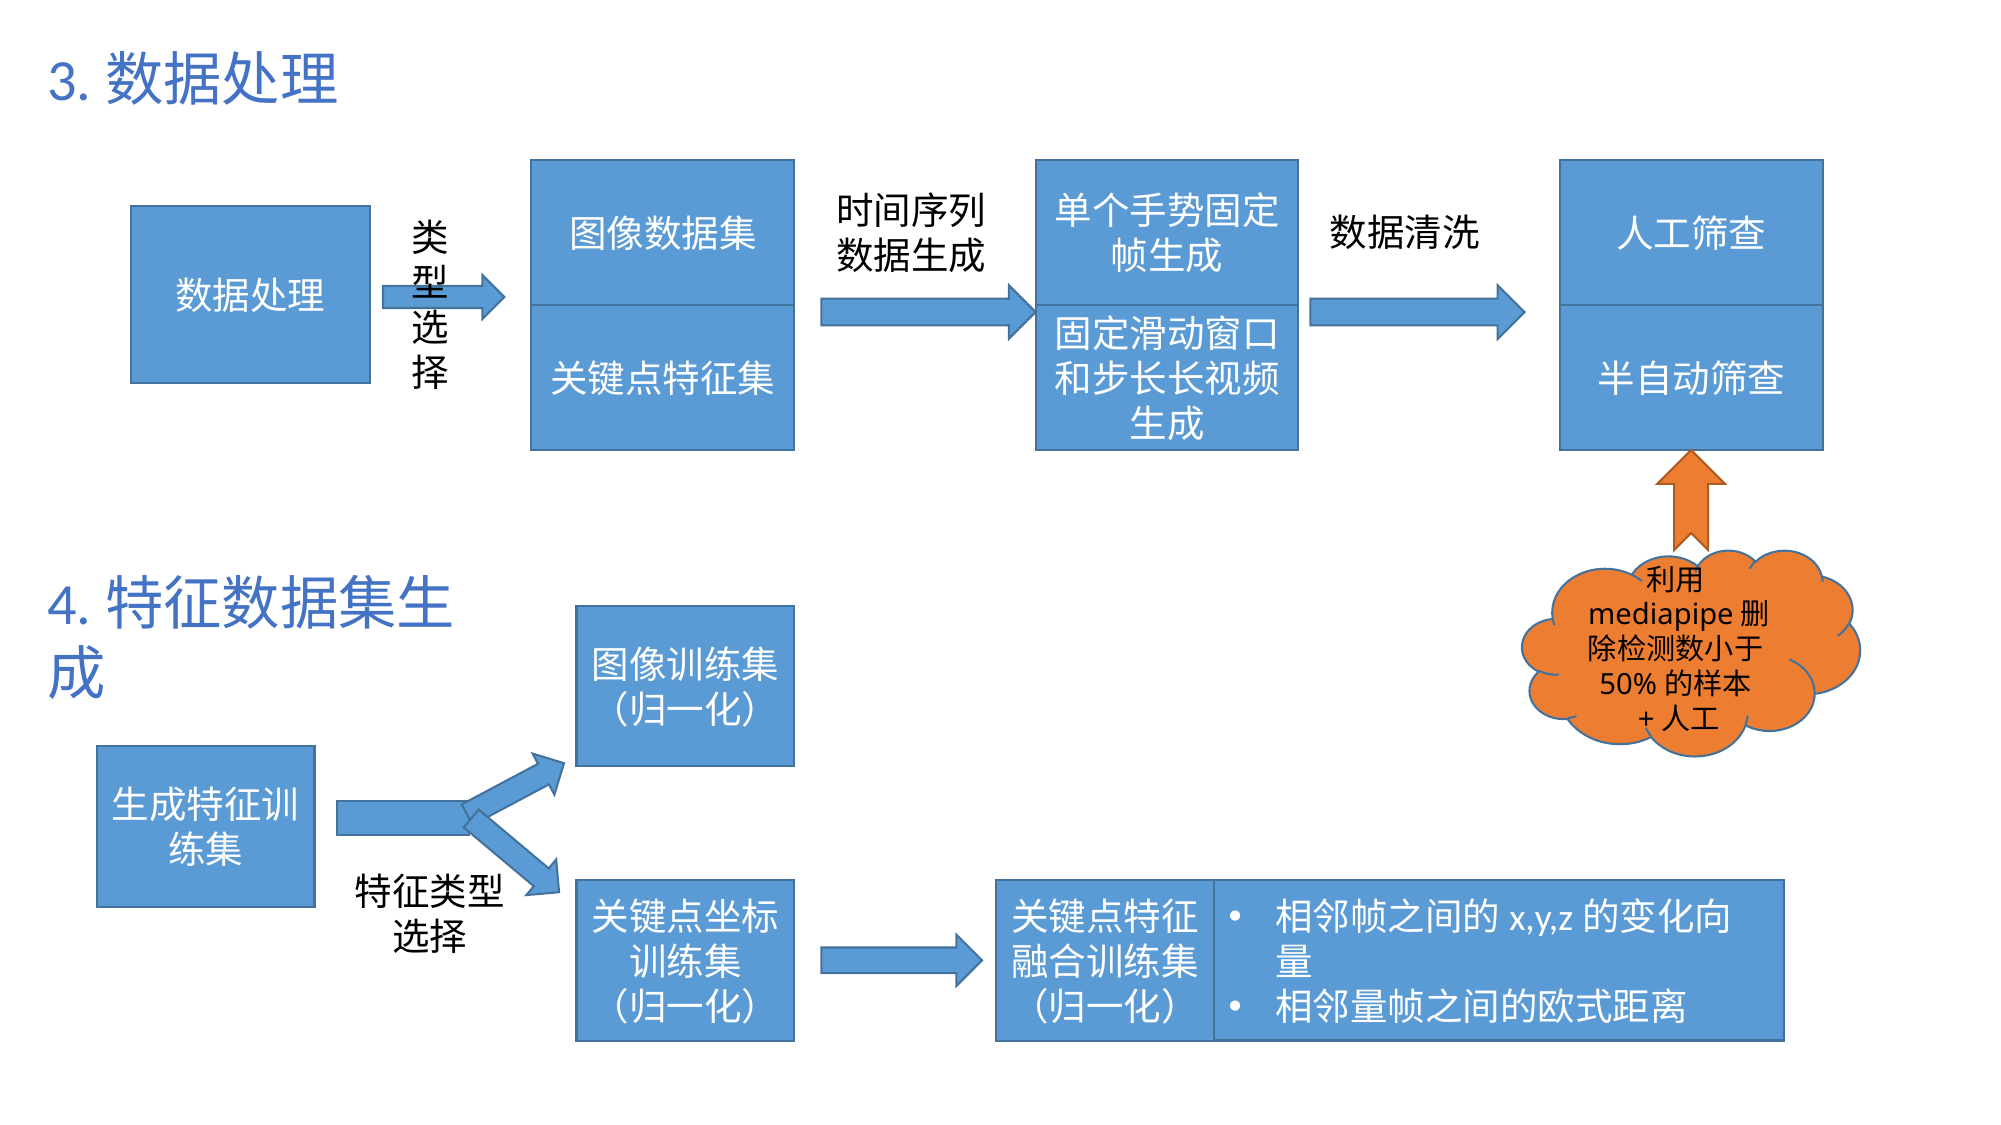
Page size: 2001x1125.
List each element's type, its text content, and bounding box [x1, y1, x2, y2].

text_box 生成特征训练集 [96, 745, 316, 908]
text_box [476, 272, 506, 322]
text_box 图像数据集 [530, 159, 795, 304]
text_box 半自动筛查 [1559, 304, 1824, 451]
text_box 特征类型选择 [337, 860, 522, 966]
text_box 固定滑动窗口和步长长视频生成 [1035, 304, 1299, 451]
text_box [1654, 448, 1728, 553]
text_box 3.数据处理 [32, 34, 380, 120]
text_box [1309, 282, 1526, 342]
text_box [381, 284, 397, 310]
text_box 关键点坐标训练集 （归一化） [575, 879, 795, 1042]
text_box [820, 282, 1035, 342]
text_box 4.特征数据集生成 [32, 558, 522, 714]
text_box [460, 751, 566, 819]
text_box 人工筛查 [1559, 159, 1824, 304]
text_box 相邻帧之间的x,y,z的变化向量 相邻量帧之间的欧式距离 [1213, 879, 1785, 1042]
text_box 数据处理 [130, 205, 371, 384]
text_box 利用mediapipe删除检测数小于50%的样本+人工 [1520, 549, 1862, 758]
text_box [820, 932, 984, 989]
text_box 单个手势固定帧生成 [1035, 159, 1299, 304]
text_box 数据清洗 [1314, 202, 1518, 262]
text_box 关键点特征融合训练集 （归一化） [995, 879, 1213, 1042]
text_box 时间序列数据生成 [821, 179, 1024, 285]
text_box 图像训练集 （归一化） [575, 605, 795, 767]
text_box 类型选择 [397, 206, 476, 401]
text_box [462, 808, 561, 897]
text_box 关键点特征集 [530, 304, 795, 451]
text_box [336, 800, 470, 836]
